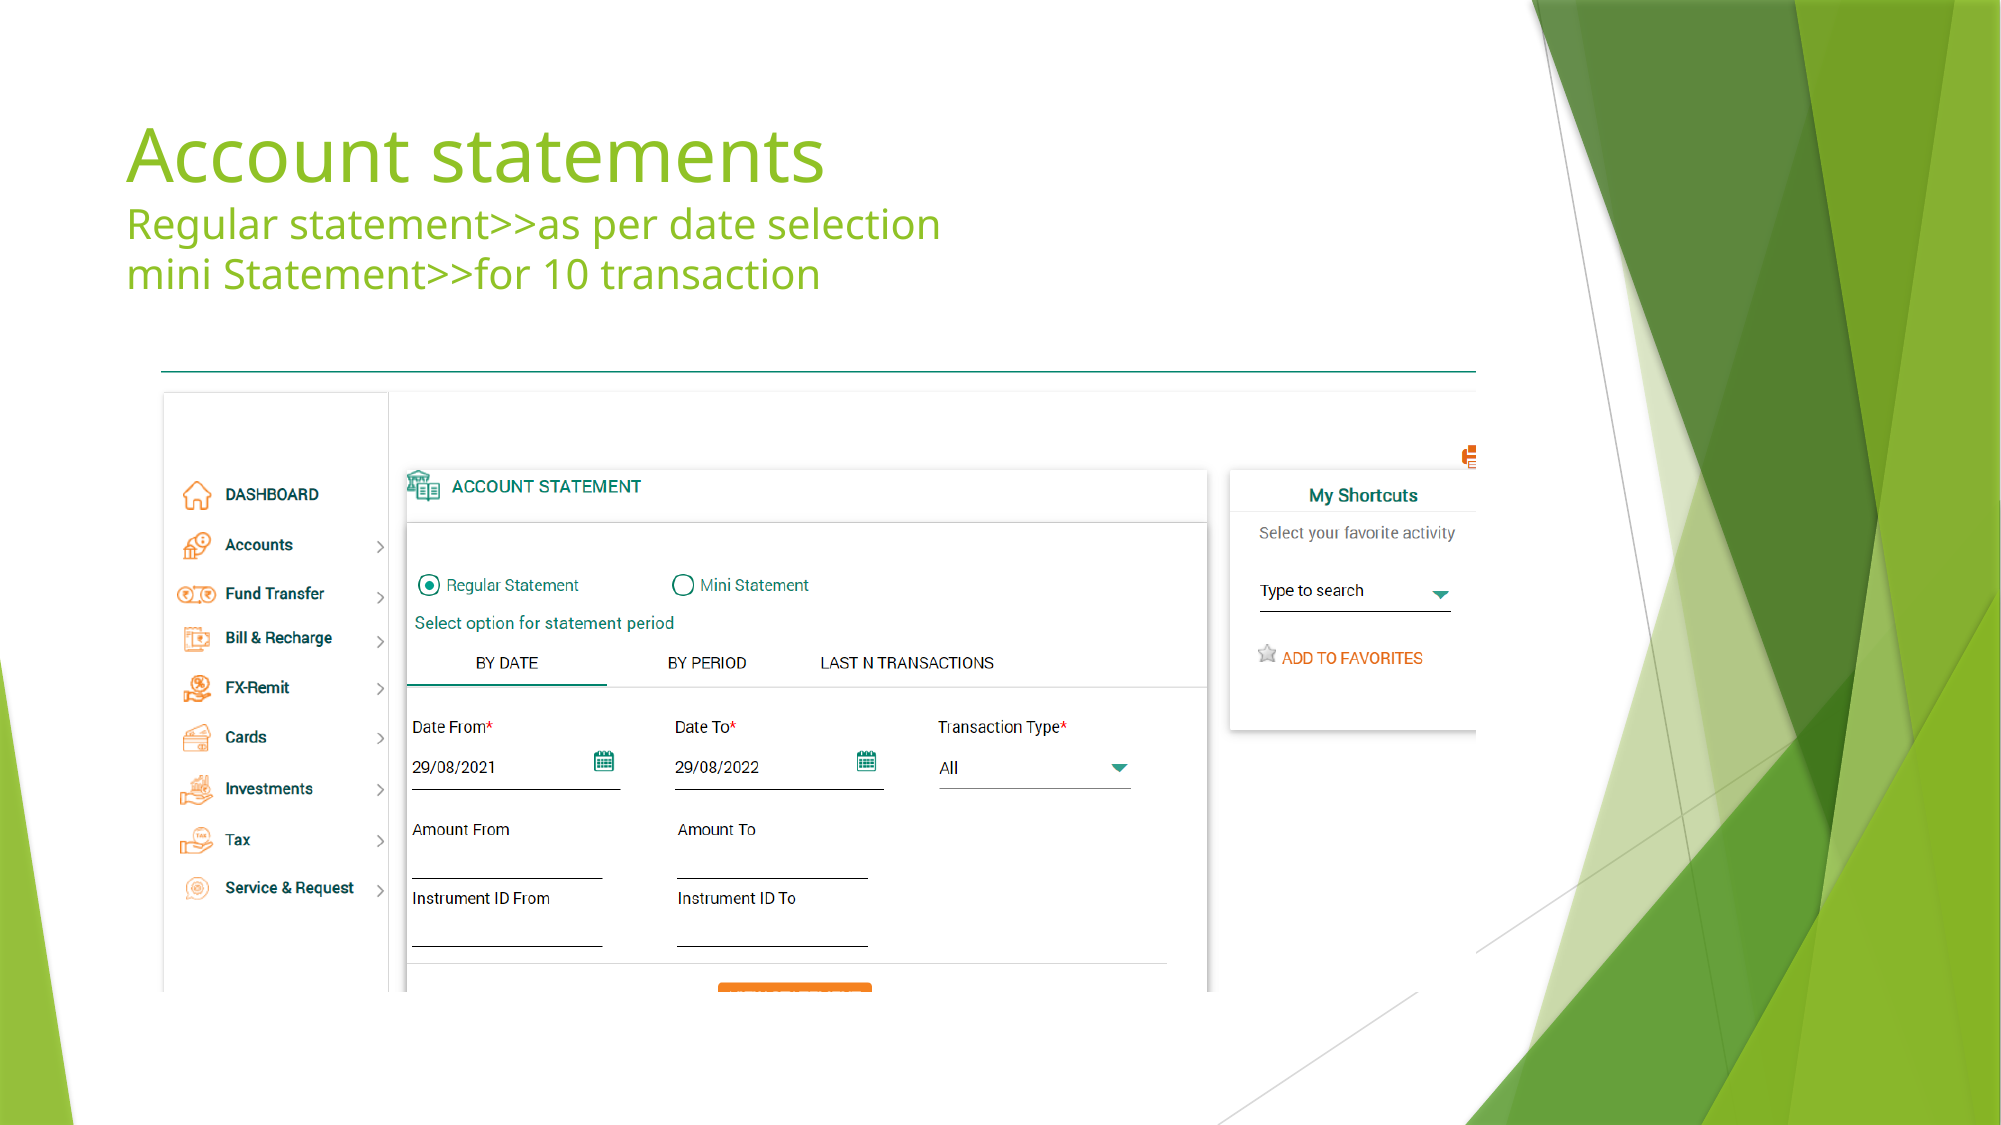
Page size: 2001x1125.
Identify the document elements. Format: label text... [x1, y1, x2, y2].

title Account statements Regular statement>>as per date selection mini Statement>>for 10 transaction [111, 99, 1522, 317]
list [156, 353, 1476, 992]
